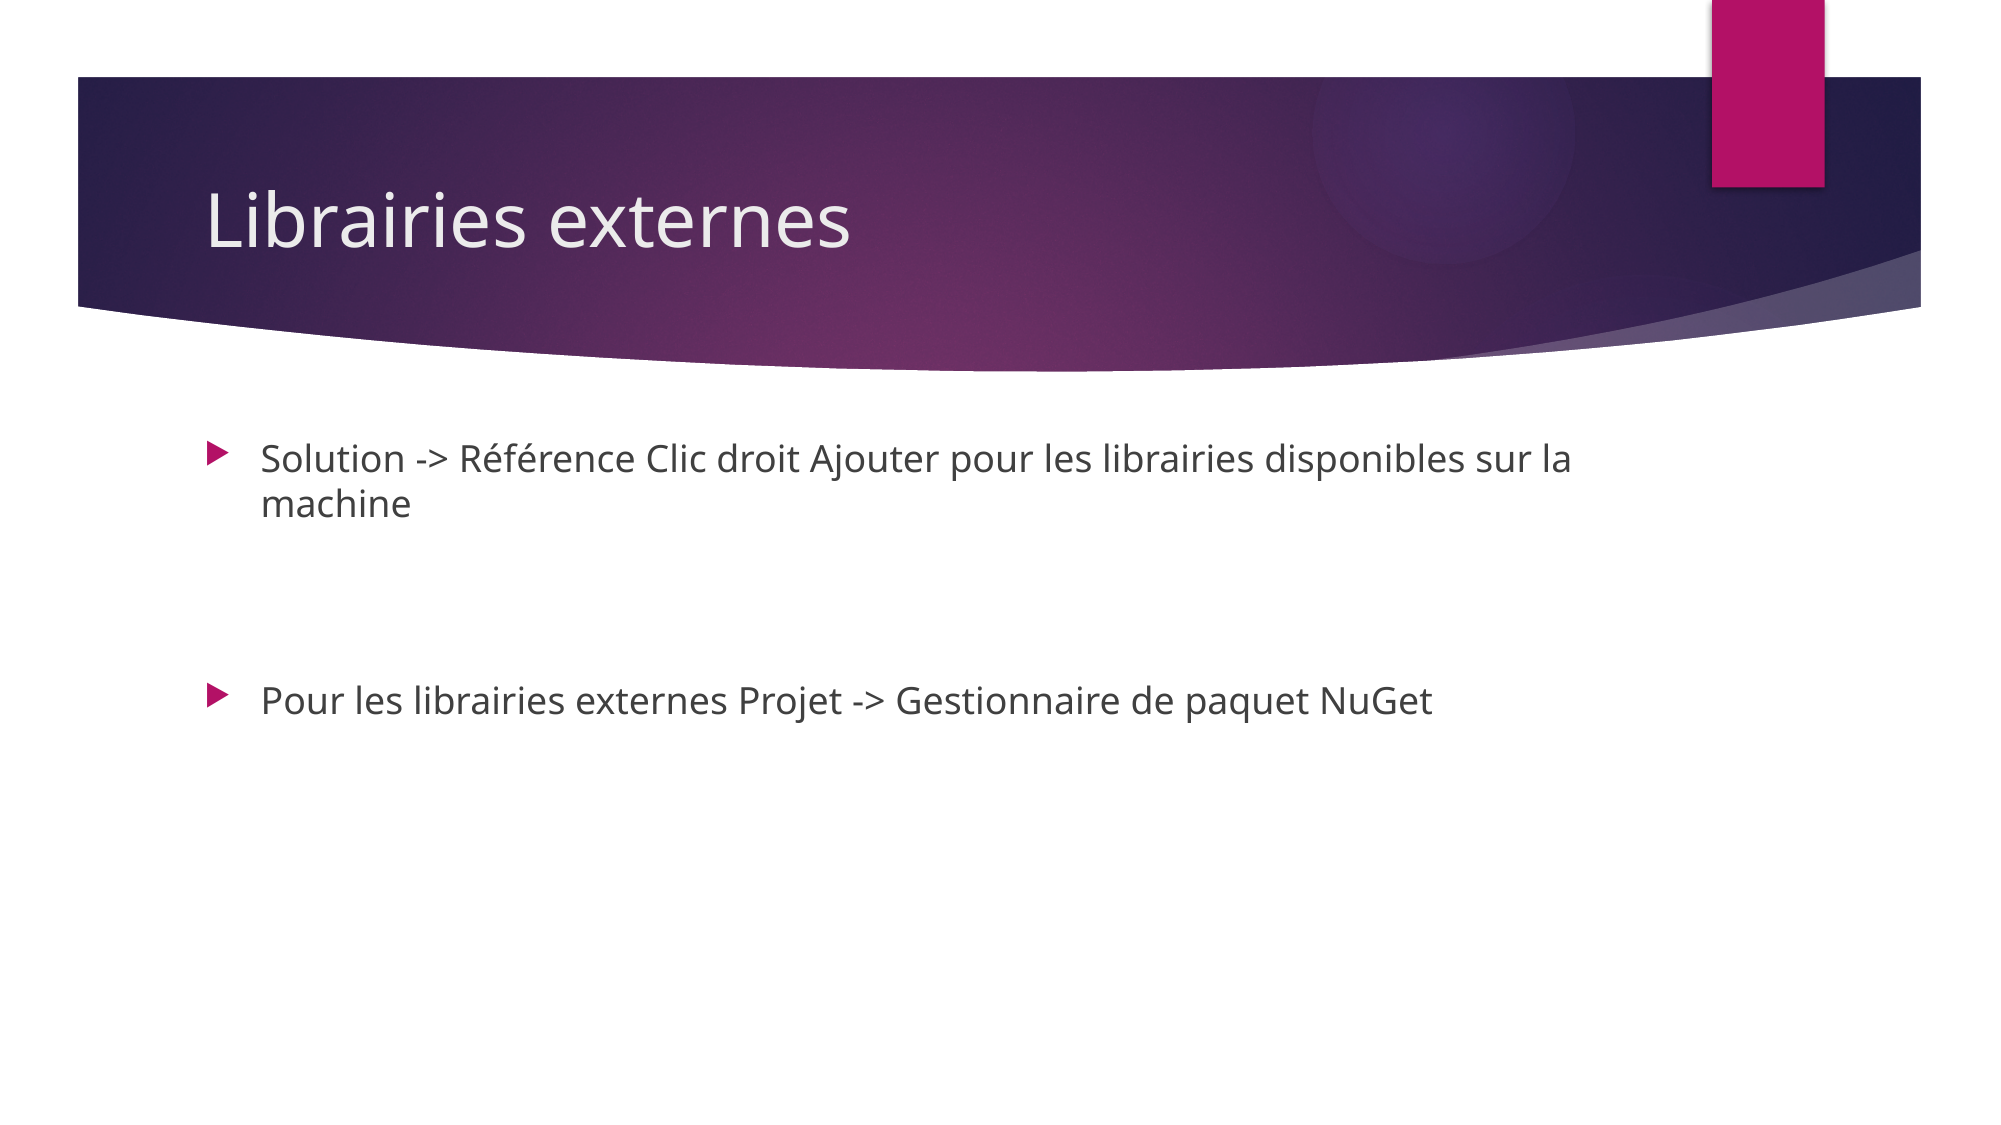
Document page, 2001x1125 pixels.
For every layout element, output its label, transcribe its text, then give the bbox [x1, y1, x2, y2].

title Librairies externes [189, 159, 1627, 276]
list Solution -> Référence Clic droit Ajouter pour les librairies disponibles sur la machine Pour les librairies externes Projet -> Gestionnaire de paquet NuGet [189, 427, 1638, 988]
